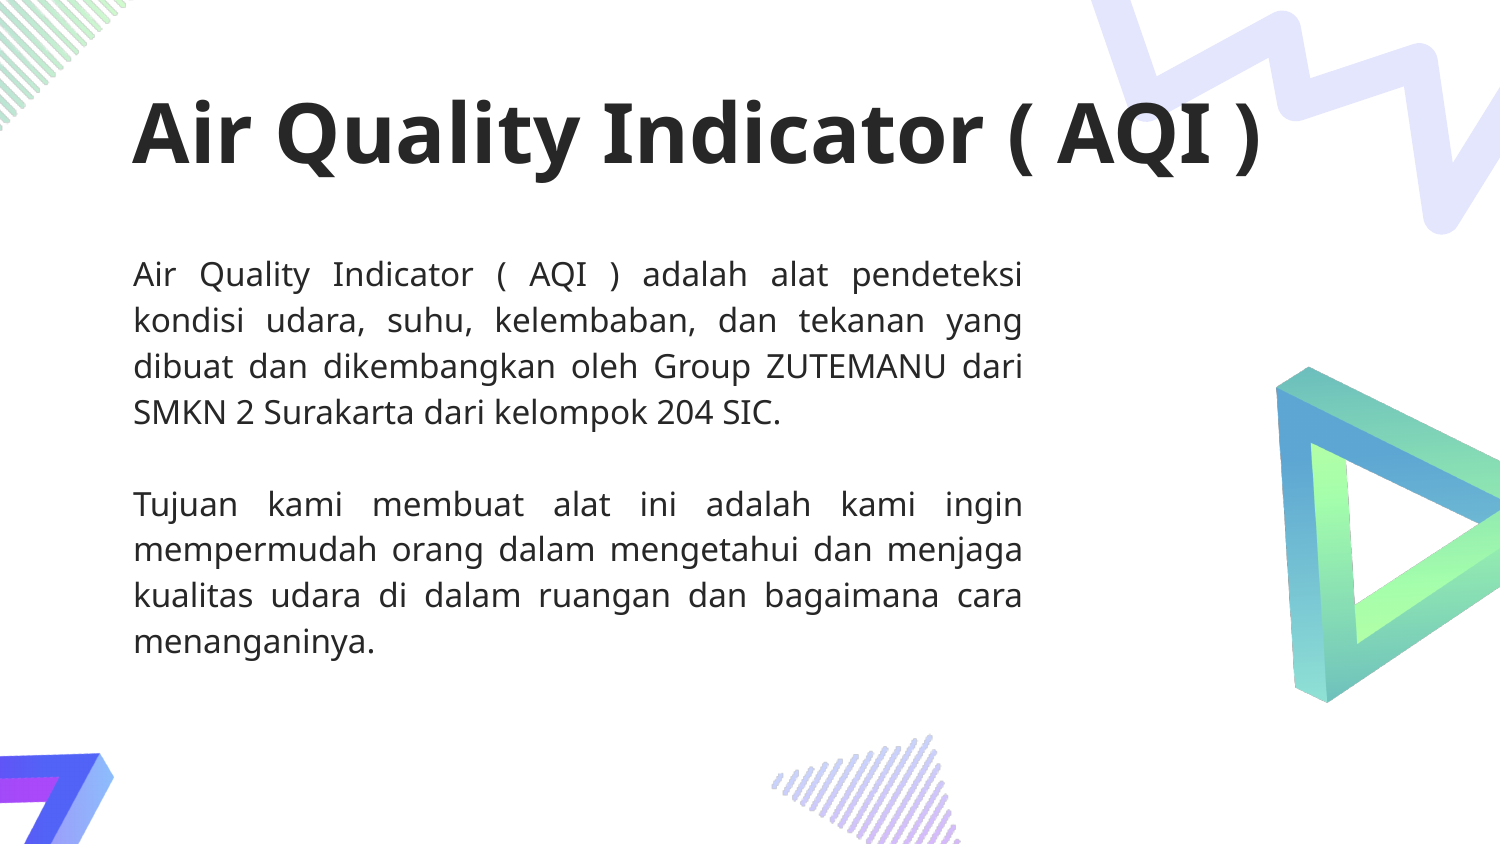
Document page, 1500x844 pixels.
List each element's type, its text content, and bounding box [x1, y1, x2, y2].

picture [1249, 349, 1500, 712]
picture [0, 727, 123, 844]
title Air Quality Indicator ( AQI ) [117, 64, 1383, 159]
subtitle Air Quality Indicator ( AQI ) adalah alat pendeteksi kondisi udara, suhu, kelembaban, dan tekanan yang dibuat dan dikembangkan oleh Group ZUTEMANU dari SMKN 2 Surakarta dari kelompok 204 SIC. Tujuan kami membuat alat ini adalah kami ingin mempermudah orang dalam mengetahui dan menjaga kualitas udara di dalam ruangan dan bagaimana cara menanganinya. [118, 232, 1040, 640]
